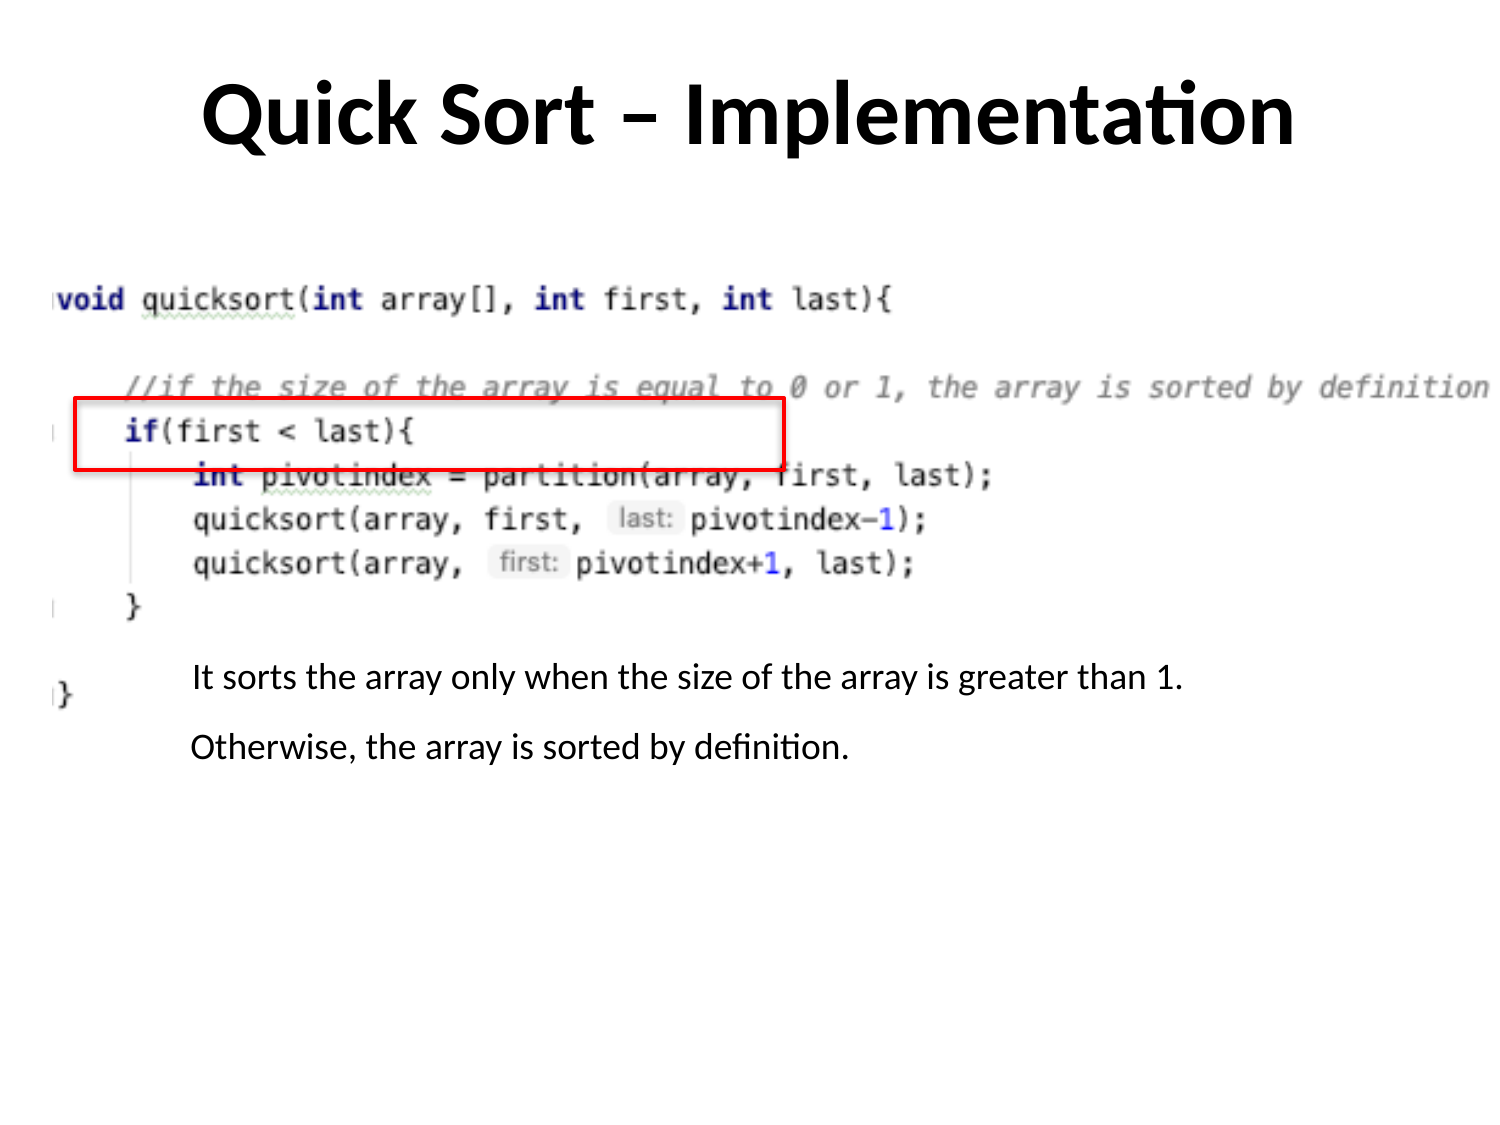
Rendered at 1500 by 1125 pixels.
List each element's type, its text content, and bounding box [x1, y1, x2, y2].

text_box Otherwise, the array is sorted by definition. [175, 729, 1306, 775]
text_box Quick Sort – Implementation [74, 14, 1425, 202]
picture [52, 264, 1500, 721]
